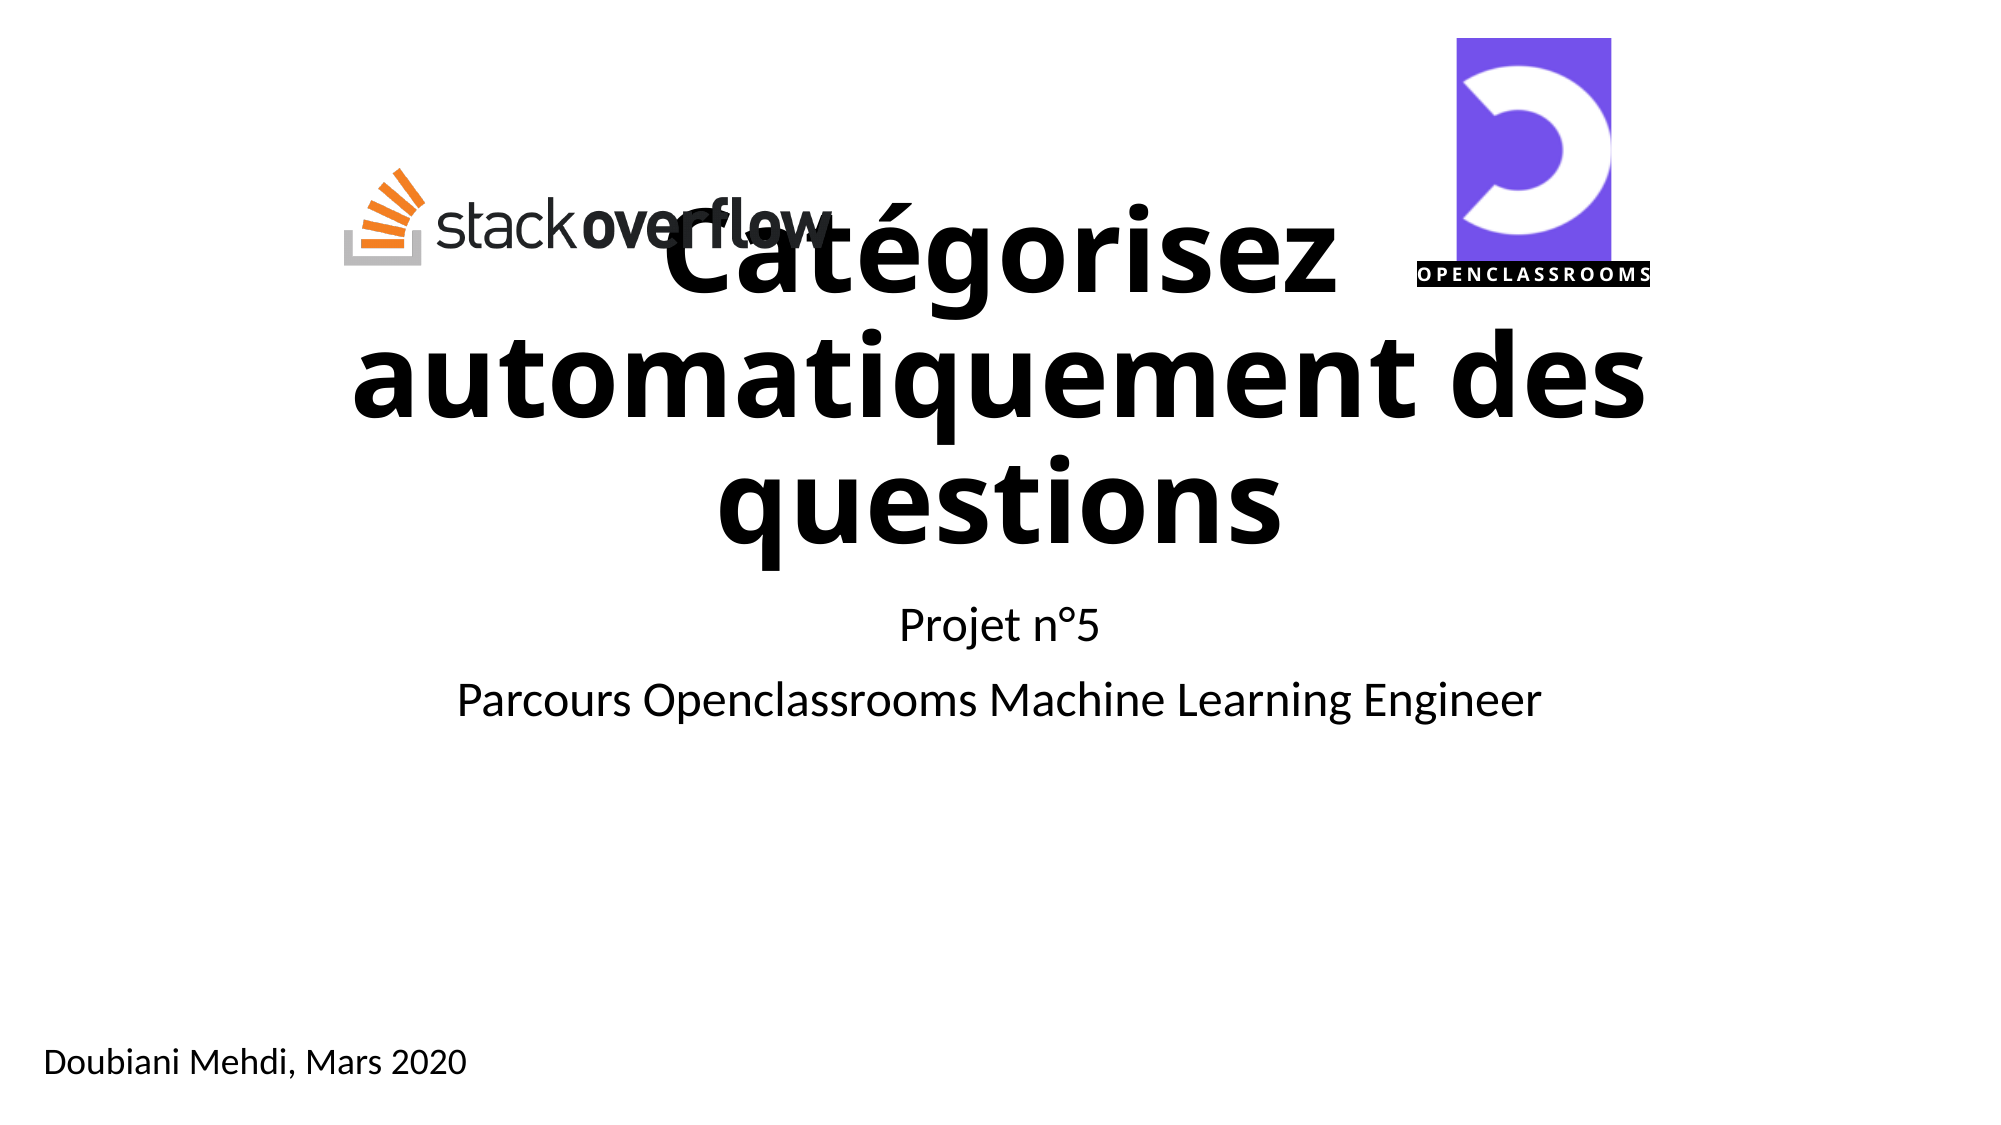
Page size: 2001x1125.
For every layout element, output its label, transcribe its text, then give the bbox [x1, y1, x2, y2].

picture [344, 168, 832, 286]
text_box OPENCLASSROOMS [1416, 262, 1651, 286]
picture [1456, 38, 1612, 263]
title Catégorisez automatiquement des questions [249, 184, 1750, 576]
subtitle Projet n°5 Parcours Openclassrooms Machine Learning Engineer [249, 590, 1750, 863]
text_box Doubiani Mehdi, Mars 2020 [28, 1029, 664, 1090]
